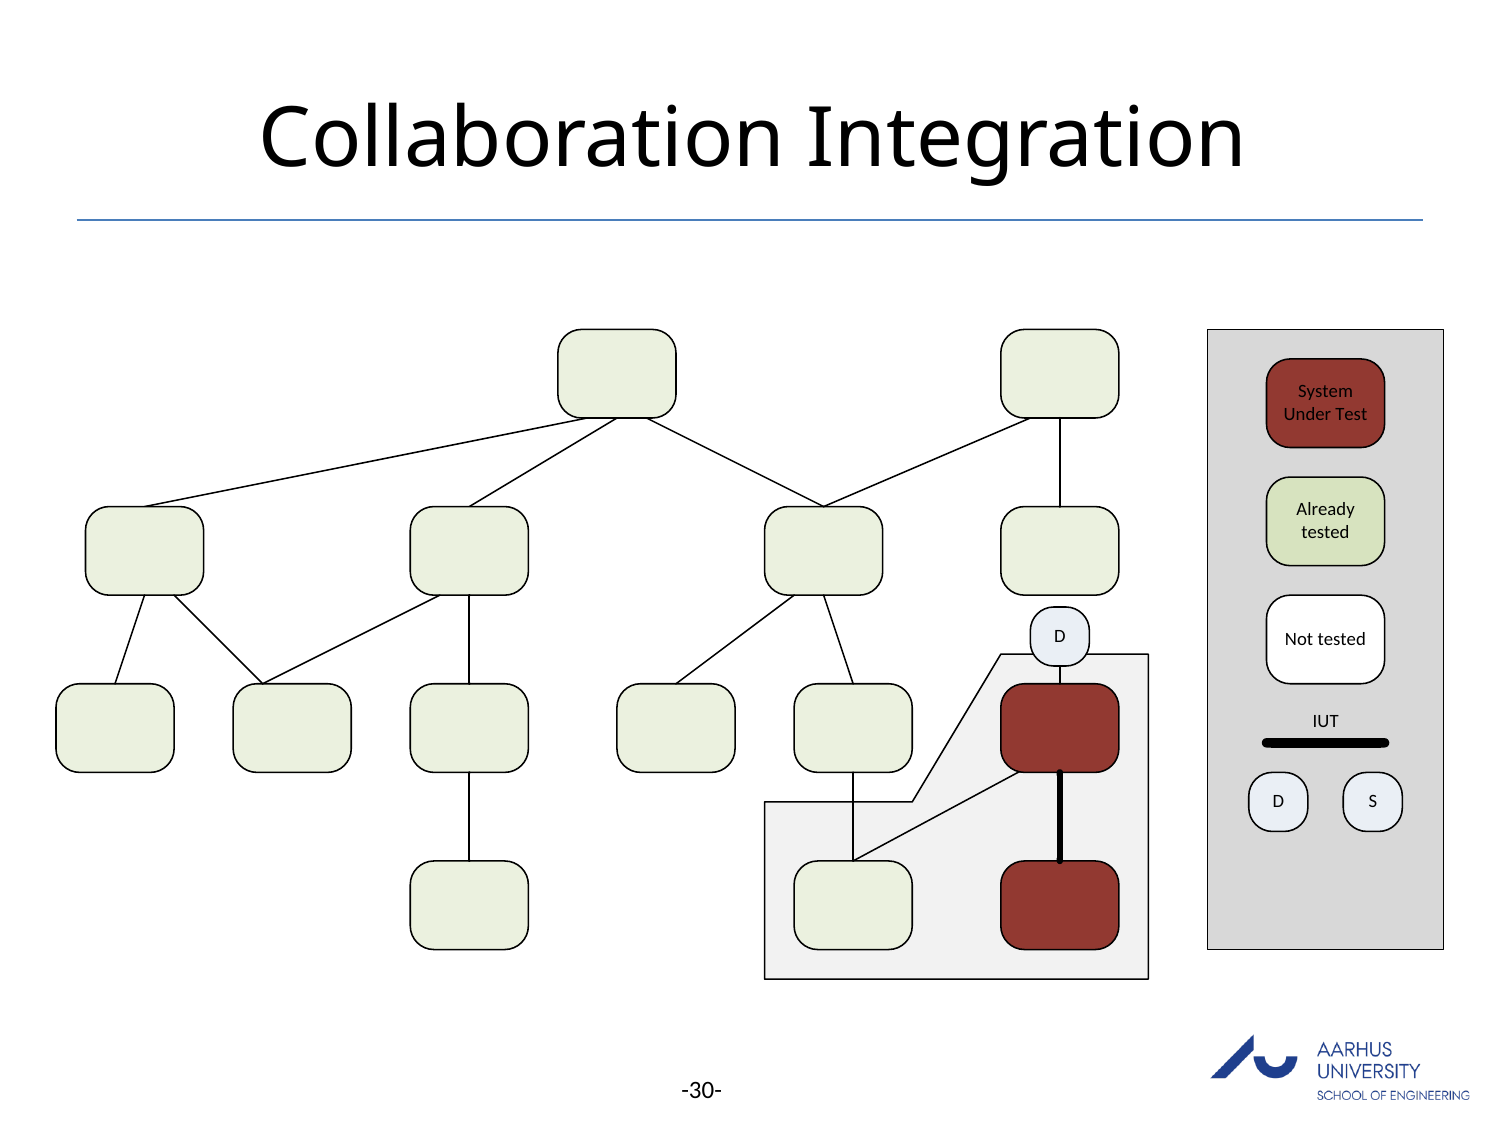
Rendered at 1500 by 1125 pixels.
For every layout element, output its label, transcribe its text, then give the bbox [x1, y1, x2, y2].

picture [1210, 1034, 1470, 1100]
picture [52, 325, 1448, 983]
title Collaboration Integration [147, 39, 1359, 228]
